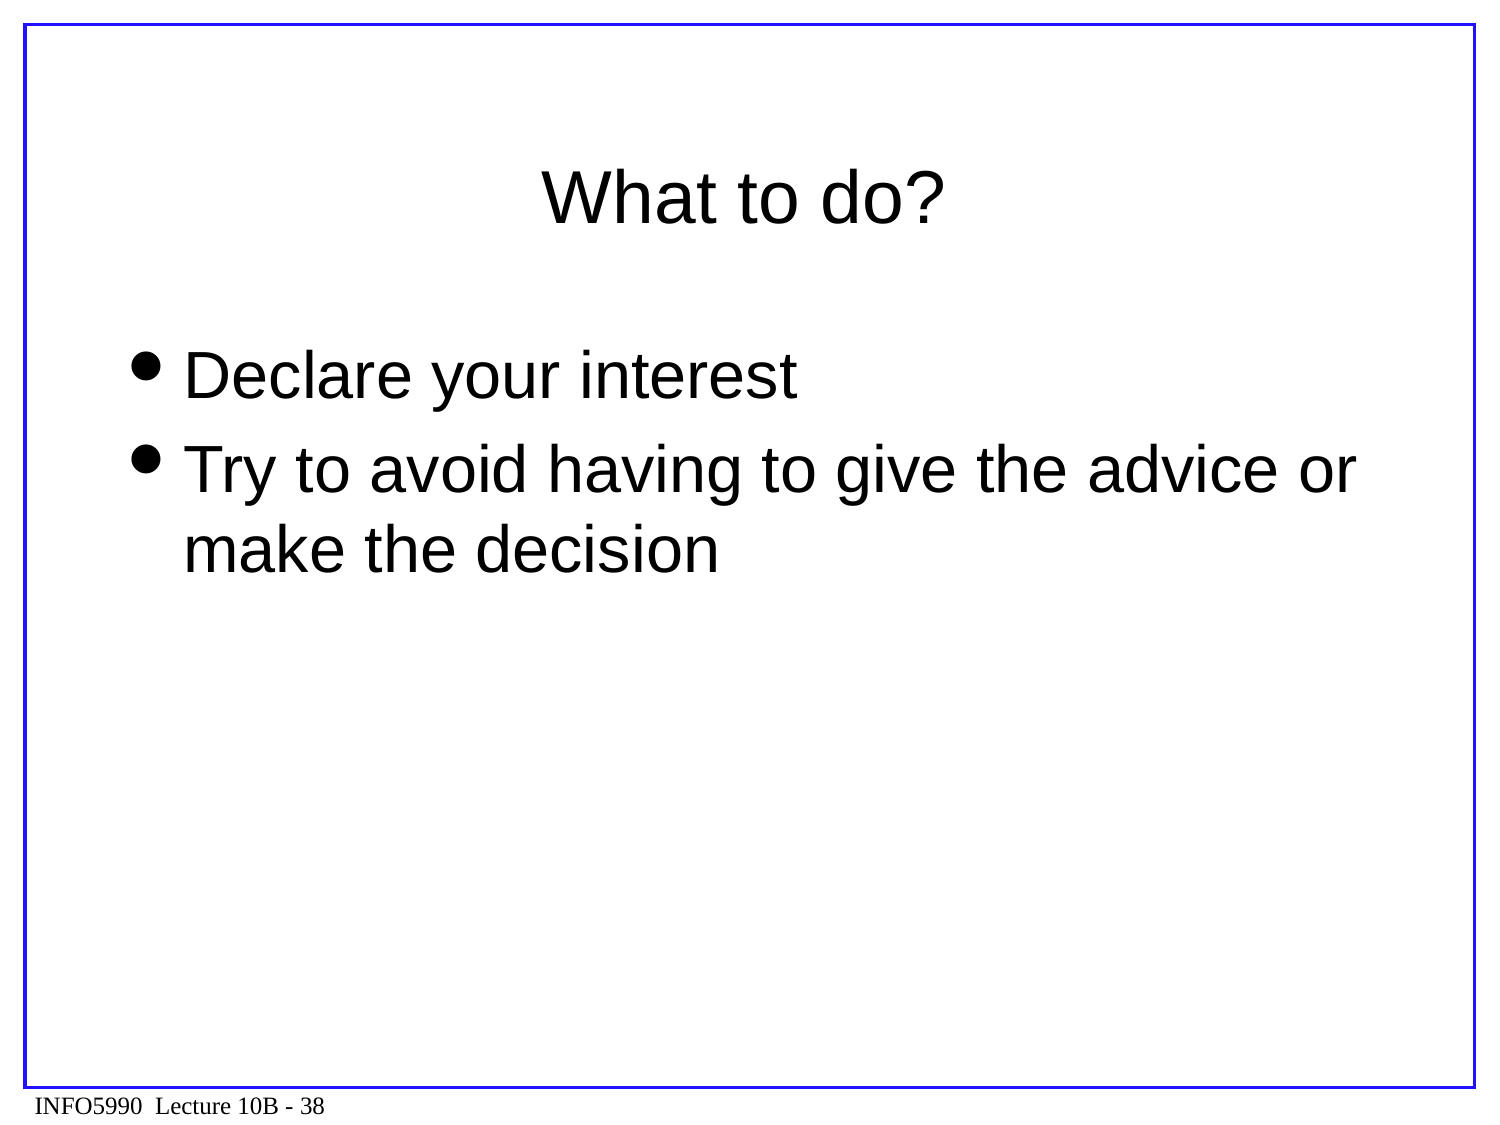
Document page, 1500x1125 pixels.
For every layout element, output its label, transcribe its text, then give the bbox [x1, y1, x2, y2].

title What to do? [64, 99, 1424, 288]
list Declare your interest Try to avoid having to give the advice or make the decision [111, 324, 1388, 1001]
